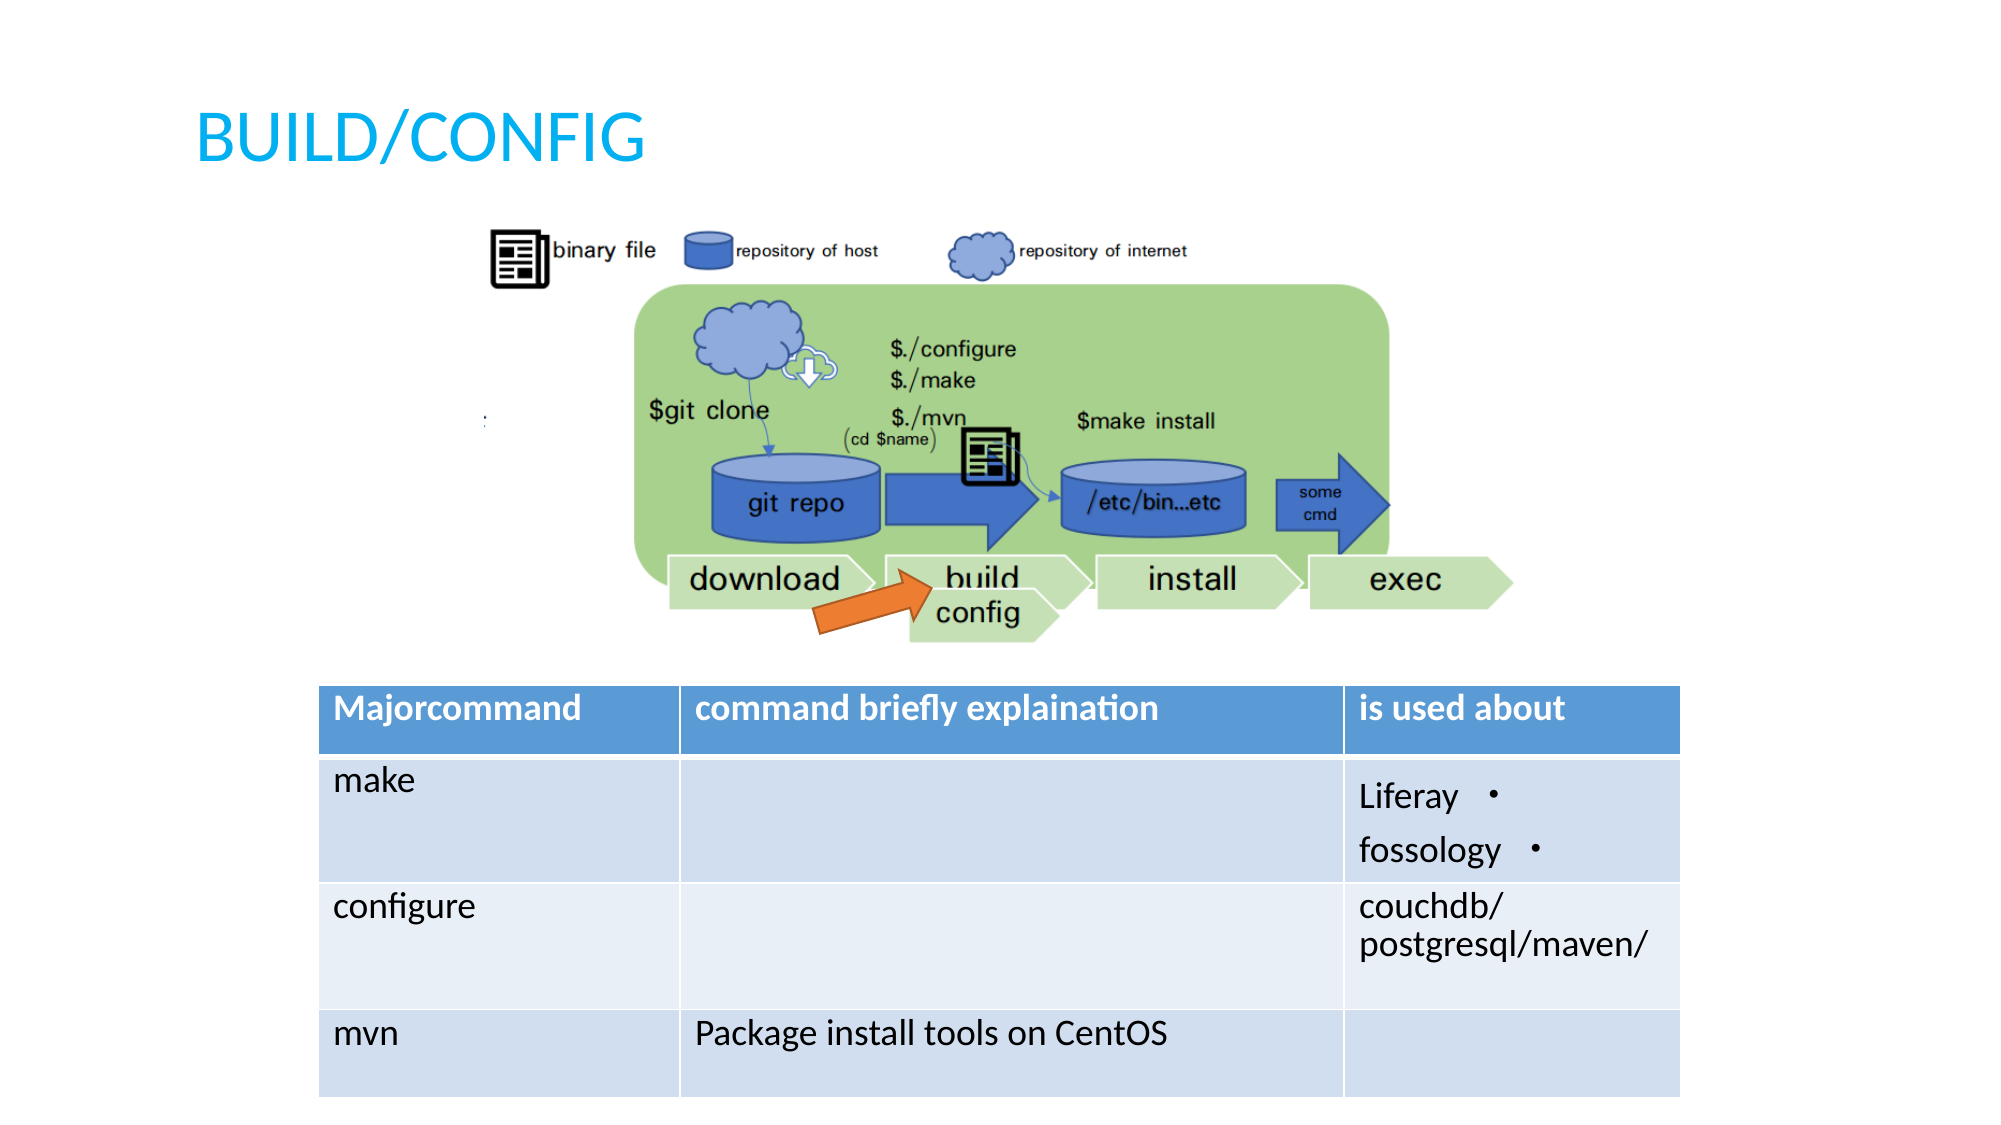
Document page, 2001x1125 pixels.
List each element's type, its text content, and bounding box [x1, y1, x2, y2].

table_cell [681, 760, 1343, 882]
table_cell [681, 884, 1343, 1009]
table_header is used about [1345, 686, 1680, 754]
table_cell mvn [319, 1010, 679, 1054]
picture [484, 223, 1516, 647]
table_cell Package install tools on CentOS [681, 1010, 1343, 1054]
table_cell couchdb/postgresql/maven/ [1345, 884, 1680, 1009]
table_cell Liferay ・fossology ・ [1345, 760, 1680, 882]
table_cell [1345, 1010, 1680, 1054]
table_header command briefly explaination [681, 686, 1343, 754]
text_box BUILD/CONFIG [180, 79, 663, 184]
table_cell configure [319, 884, 679, 1009]
text_box [253, 1054, 1712, 1115]
table_header Majorcommand [319, 686, 679, 754]
table_cell make [319, 760, 679, 882]
